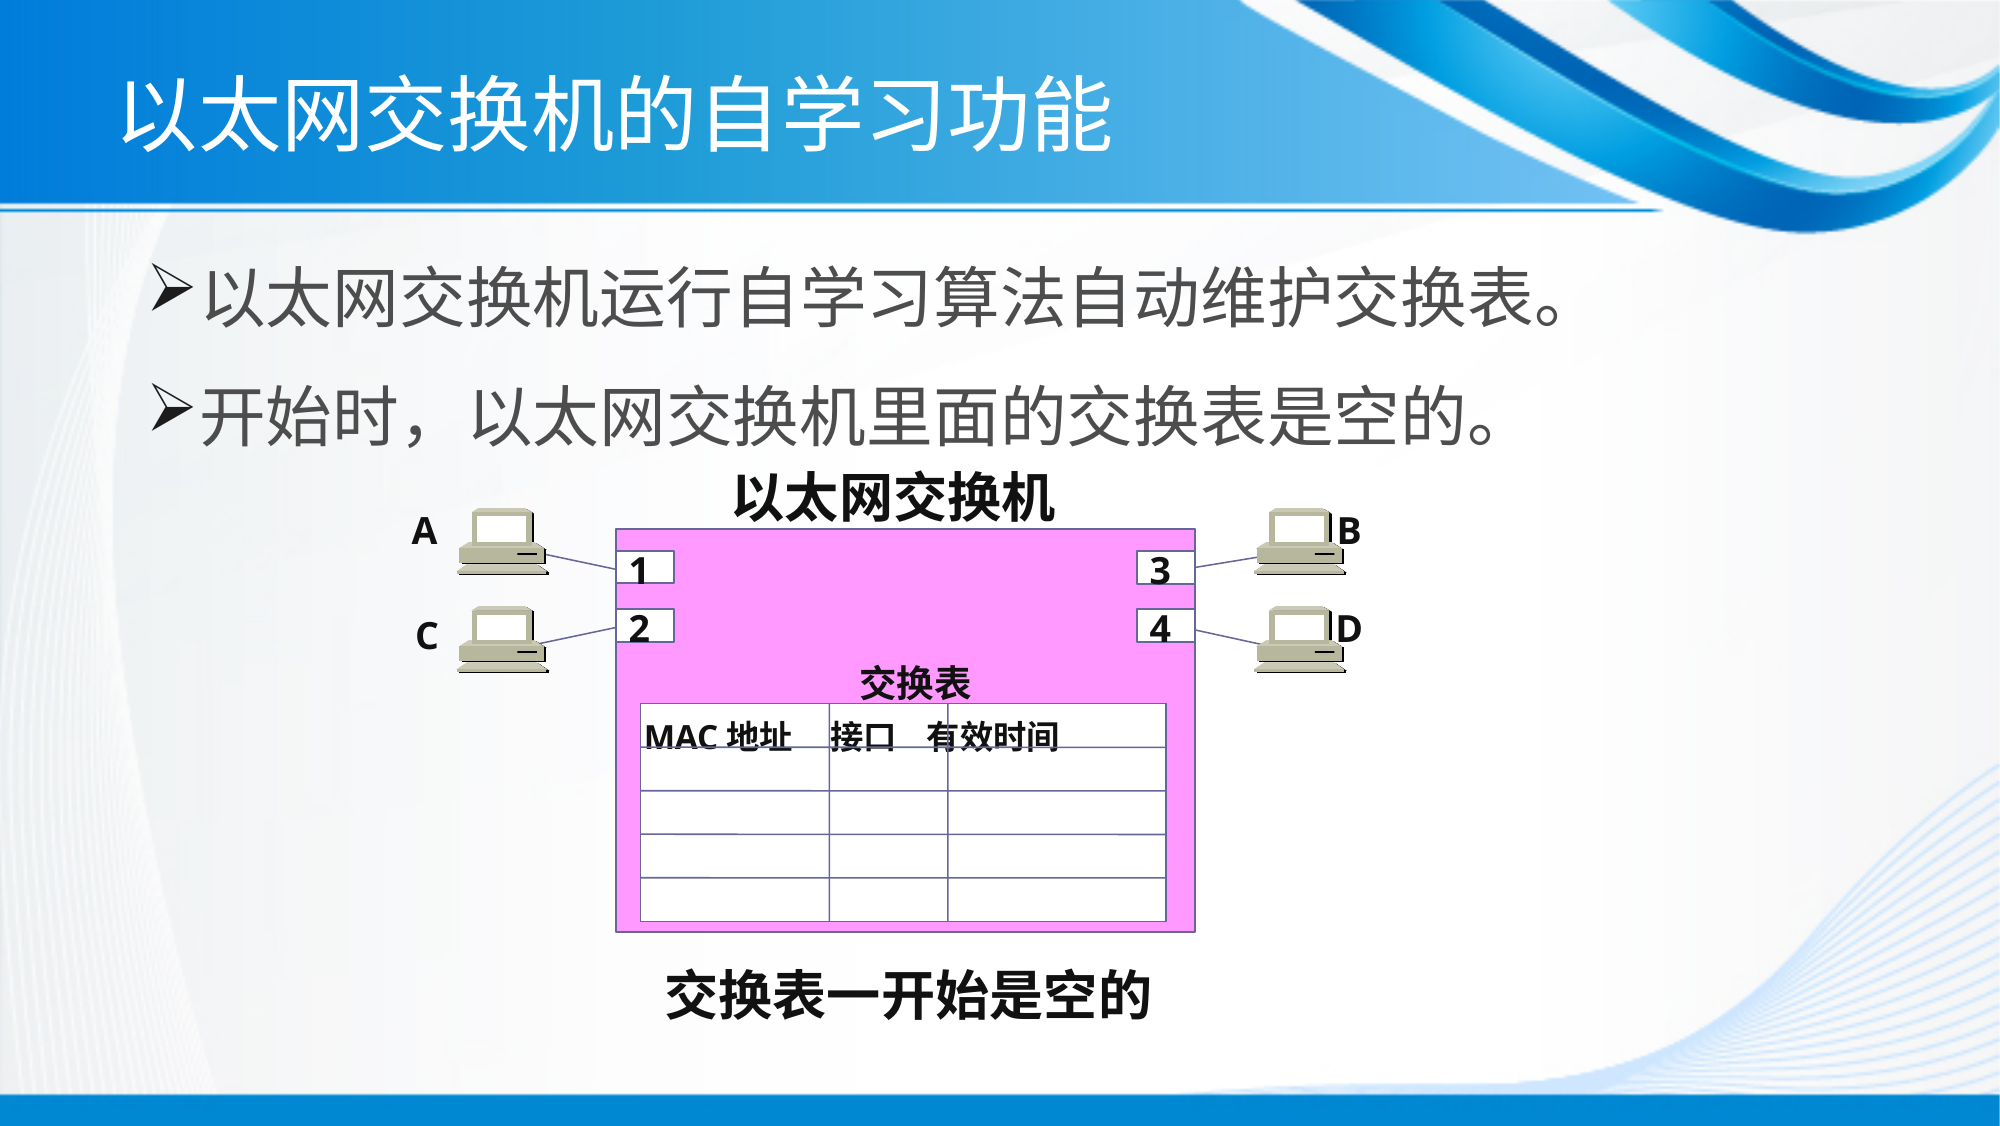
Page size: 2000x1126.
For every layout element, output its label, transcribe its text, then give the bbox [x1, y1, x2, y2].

picture [0, 0, 2000, 1126]
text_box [401, 456, 1373, 1036]
list 以太网交换机运行自学习算法自动维护交换表。 开始时，以太网交换机里面的交换表是空的。 [72, 207, 1927, 1011]
title 以太网交换机的自学习功能 [99, 45, 1900, 180]
